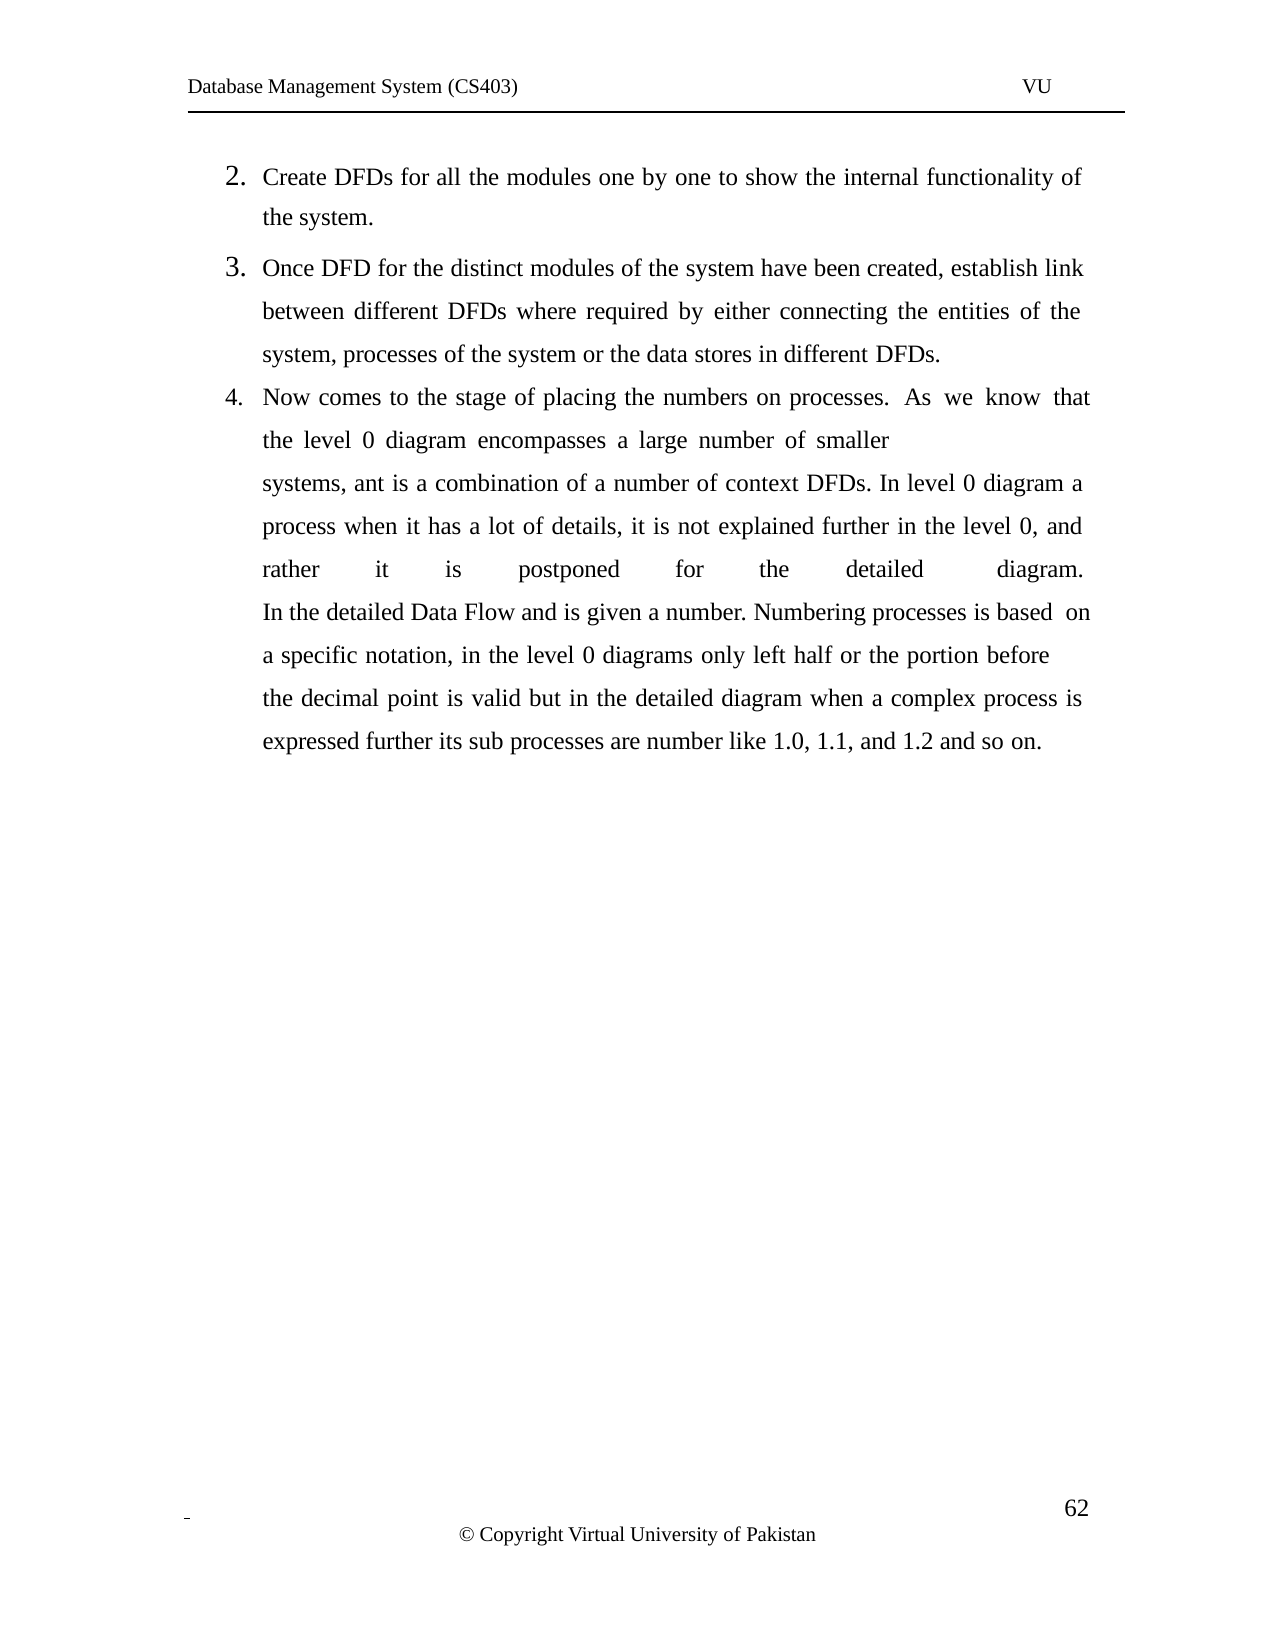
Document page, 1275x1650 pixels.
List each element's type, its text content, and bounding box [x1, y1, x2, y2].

text_box Database Management System (CS403) [185, 72, 523, 99]
text_box Create DFDs for all the modules one by one to show the internal functionality of the system. Once DFD for the distinct modules of the system have been created, establish link between different DFDs where required by either connecting the entities of the system, processes of the system or the data stores in different DFDs. Now comes to the stage of placing the numbers on processes. As we know that the level 0 diagram encompasses a large number of smaller systems, ant is a combination of a number of context DFDs. In level 0 diagram a process when it has a lot of details, it is not explained further in the level 0, and rather it is postponed for the detailed diagram. In the detailed Data Flow and is given a number. Numbering processes is based on a specific notation, in the level 0 diagrams only left half or the portion before the decimal point is valid but in the detailed diagram when a complex process is expressed further its sub processes are number like 1.0, 1.1, and 1.2 and so on. [222, 150, 1092, 755]
text_box VU [1020, 72, 1055, 99]
text_box 62 © Copyright Virtual University of Pakistan [182, 1494, 1092, 1572]
